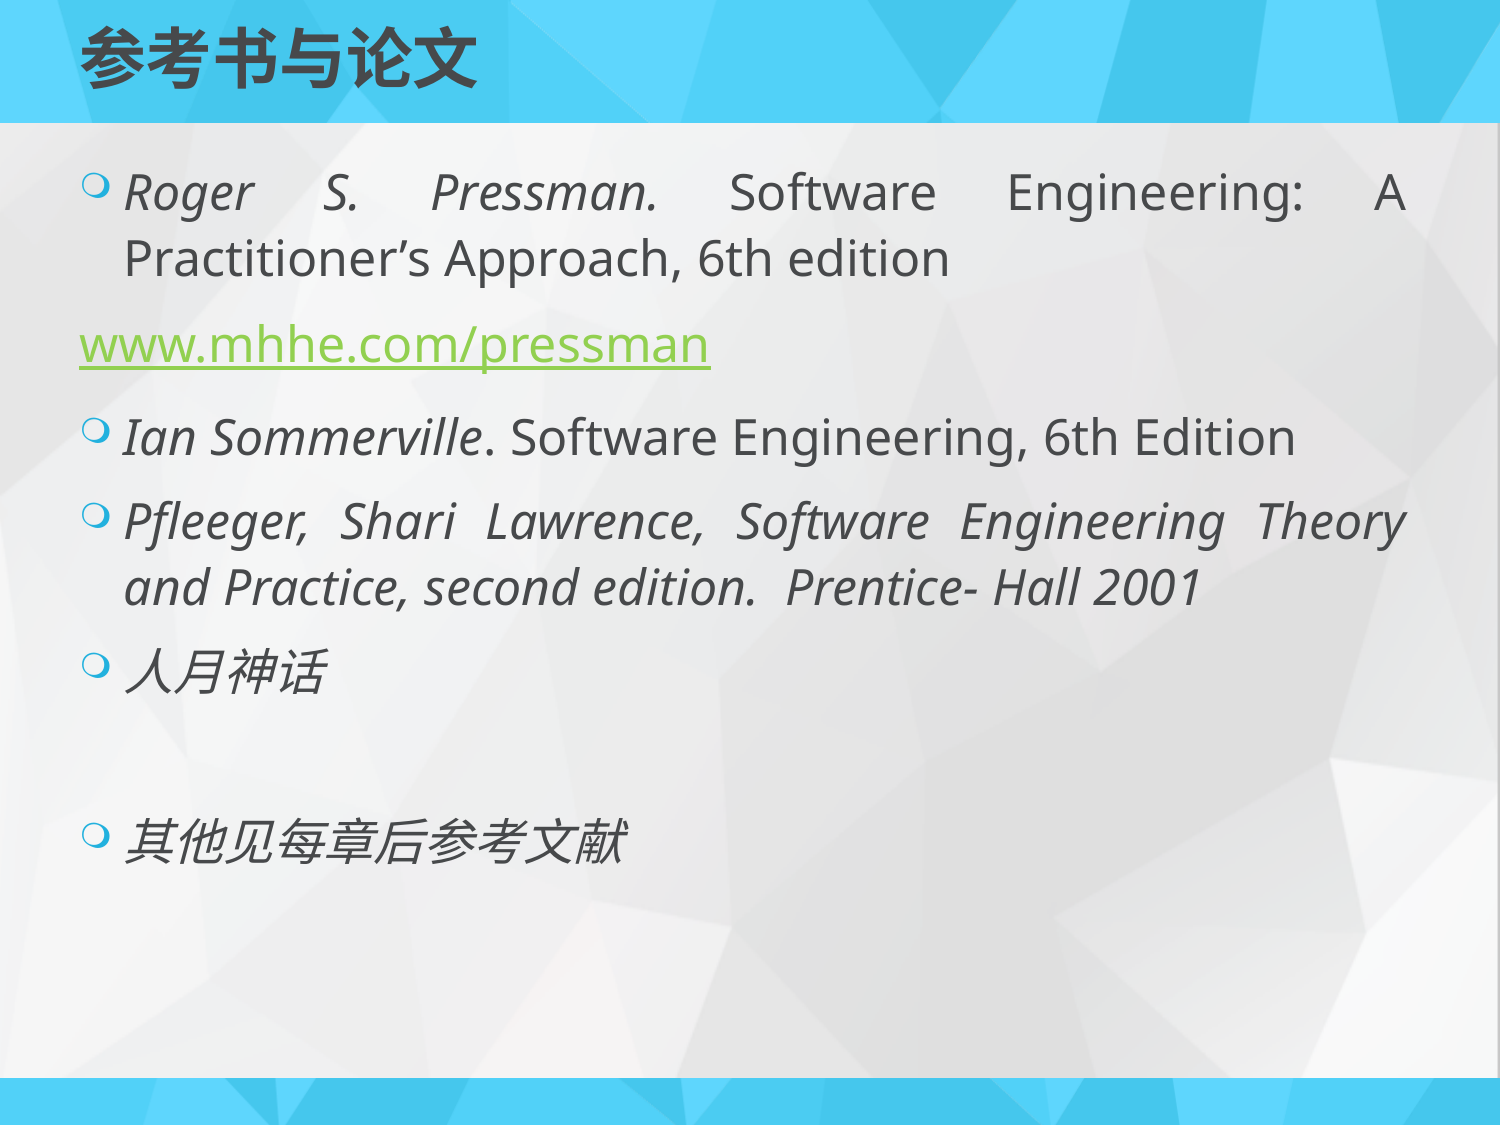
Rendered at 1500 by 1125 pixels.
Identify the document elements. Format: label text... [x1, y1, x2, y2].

list Roger S. Pressman. Software Engineering: A Practitioner’s Approach, 6th edition www.mhhe.com/pressman Ian Sommerville. Software Engineering, 6th Edition Pfleeger, Shari Lawrence, Software Engineering Theory and Practice, second edition. Prentice- Hall 2001 人月神话 其他见每章后参考文献 [64, 147, 1422, 1042]
picture [0, 0, 1500, 1125]
title 参考书与论文 [64, 9, 1422, 115]
